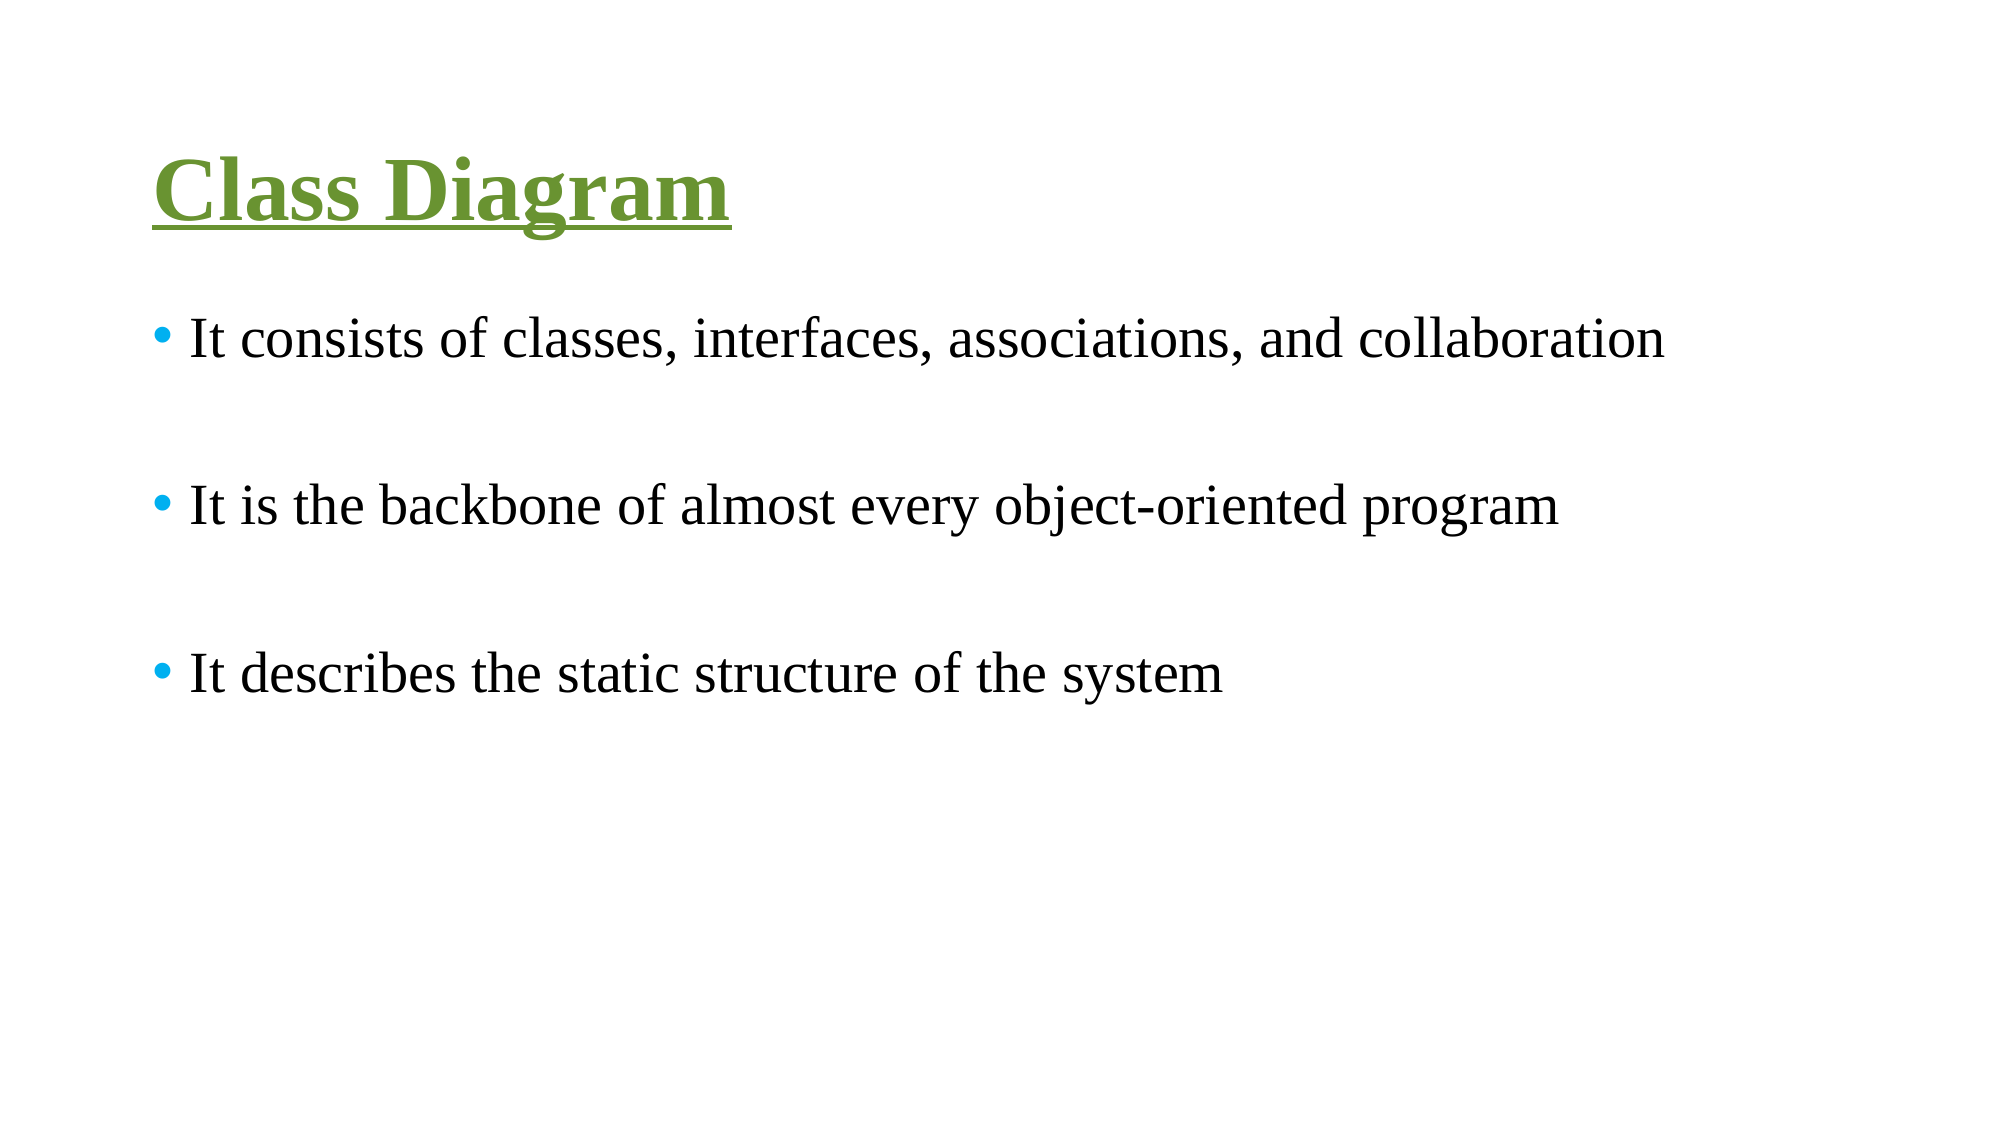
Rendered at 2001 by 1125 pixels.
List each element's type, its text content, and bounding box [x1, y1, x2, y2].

list It consists of classes, interfaces, associations, and collaboration It is the backbone of almost every object-oriented program It describes the static structure of the system [137, 300, 1863, 1014]
text_box Class Diagram [137, 81, 1863, 300]
